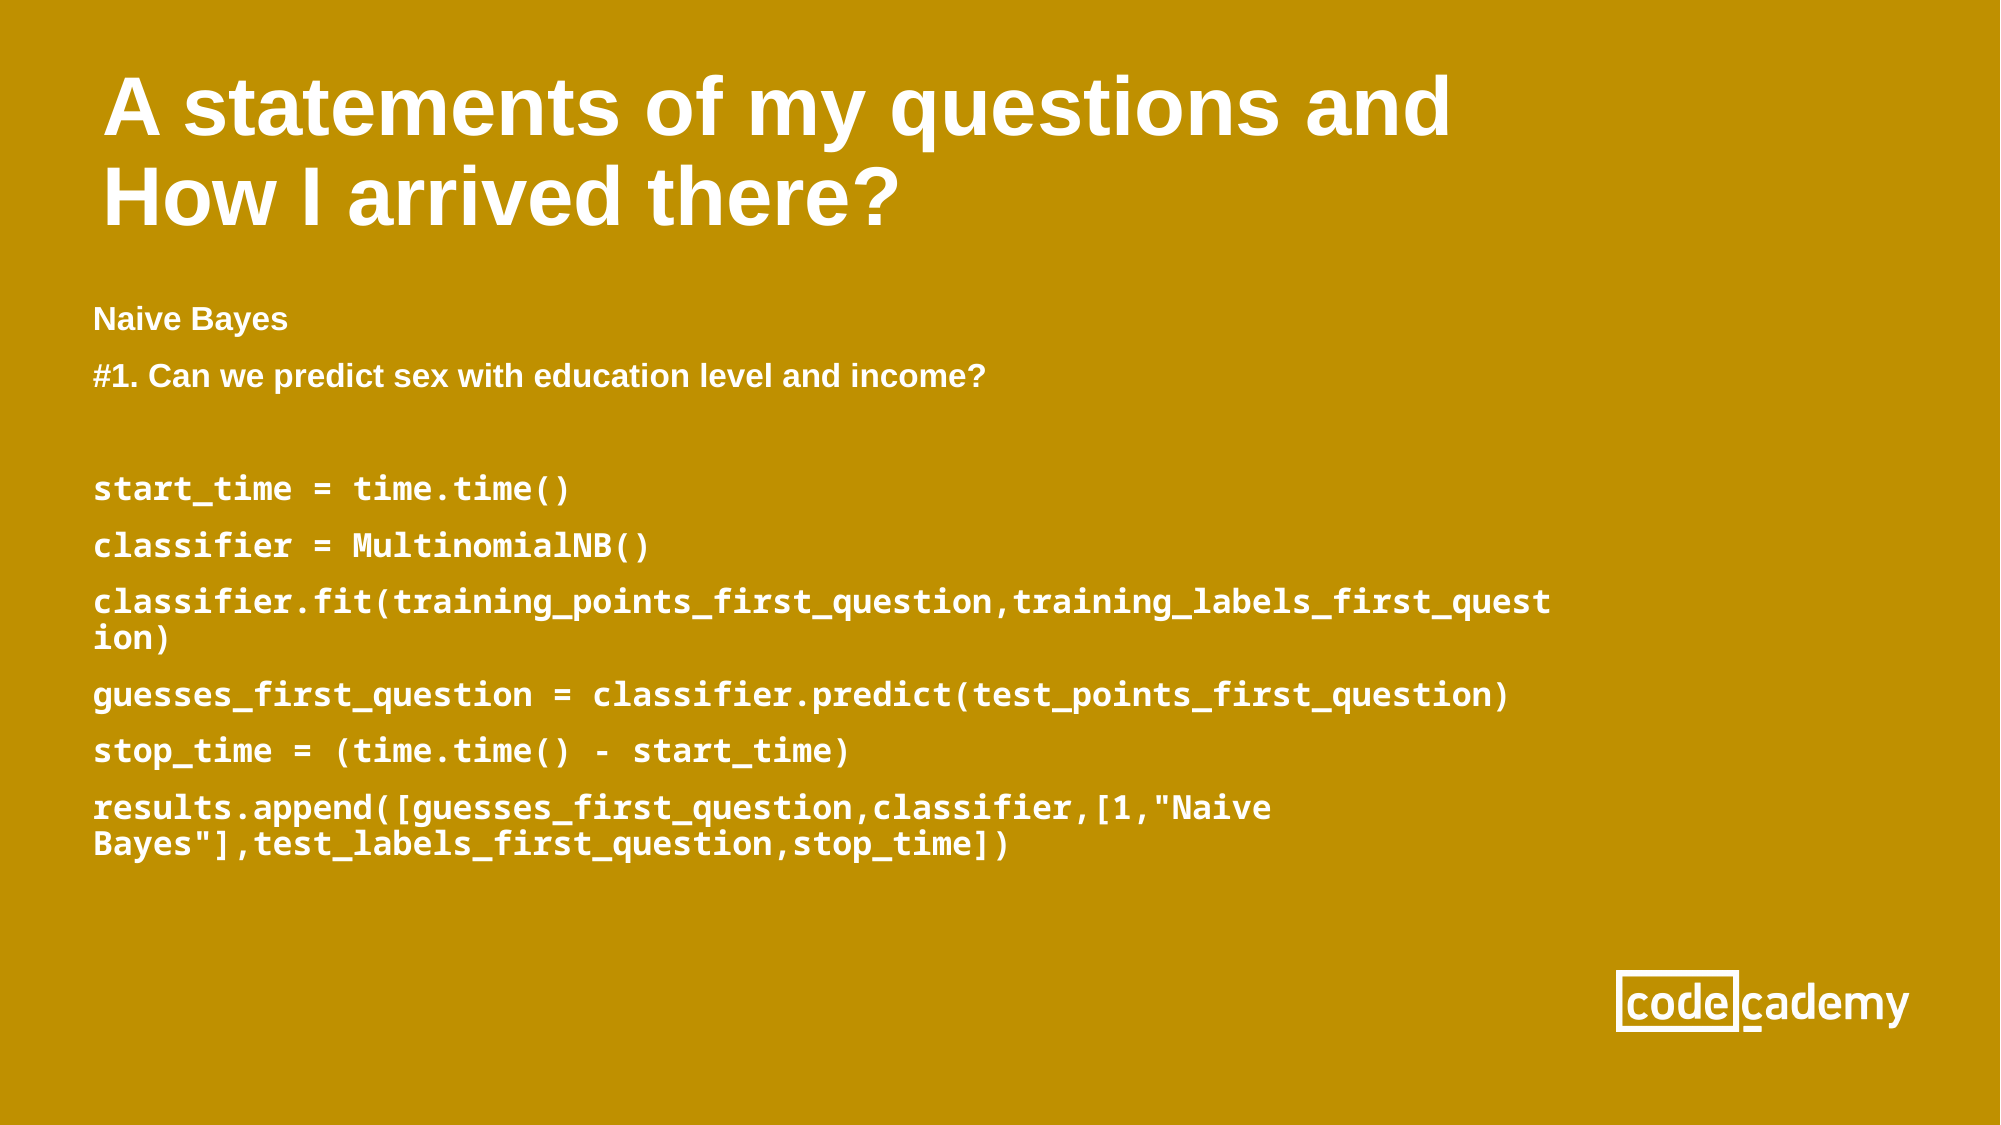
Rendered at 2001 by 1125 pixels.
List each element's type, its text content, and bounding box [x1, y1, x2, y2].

picture [1616, 970, 1910, 1032]
subtitle Naive Bayes #1. Can we predict sex with education level and income? start_time = time.time() classifier = MultinomialNB() classifier.fit(training_points_first_question,training_labels_first_question) guesses_first_question = classifier.predict(test_points_first_question) stop_time = (time.time() - start_time) results.append([guesses_first_question,classifier,[1,"Naive Bayes"],test_labels_first_question,stop_time]) [77, 294, 1578, 872]
text_box A statements of my questions and How I arrived there? [87, 55, 1661, 294]
